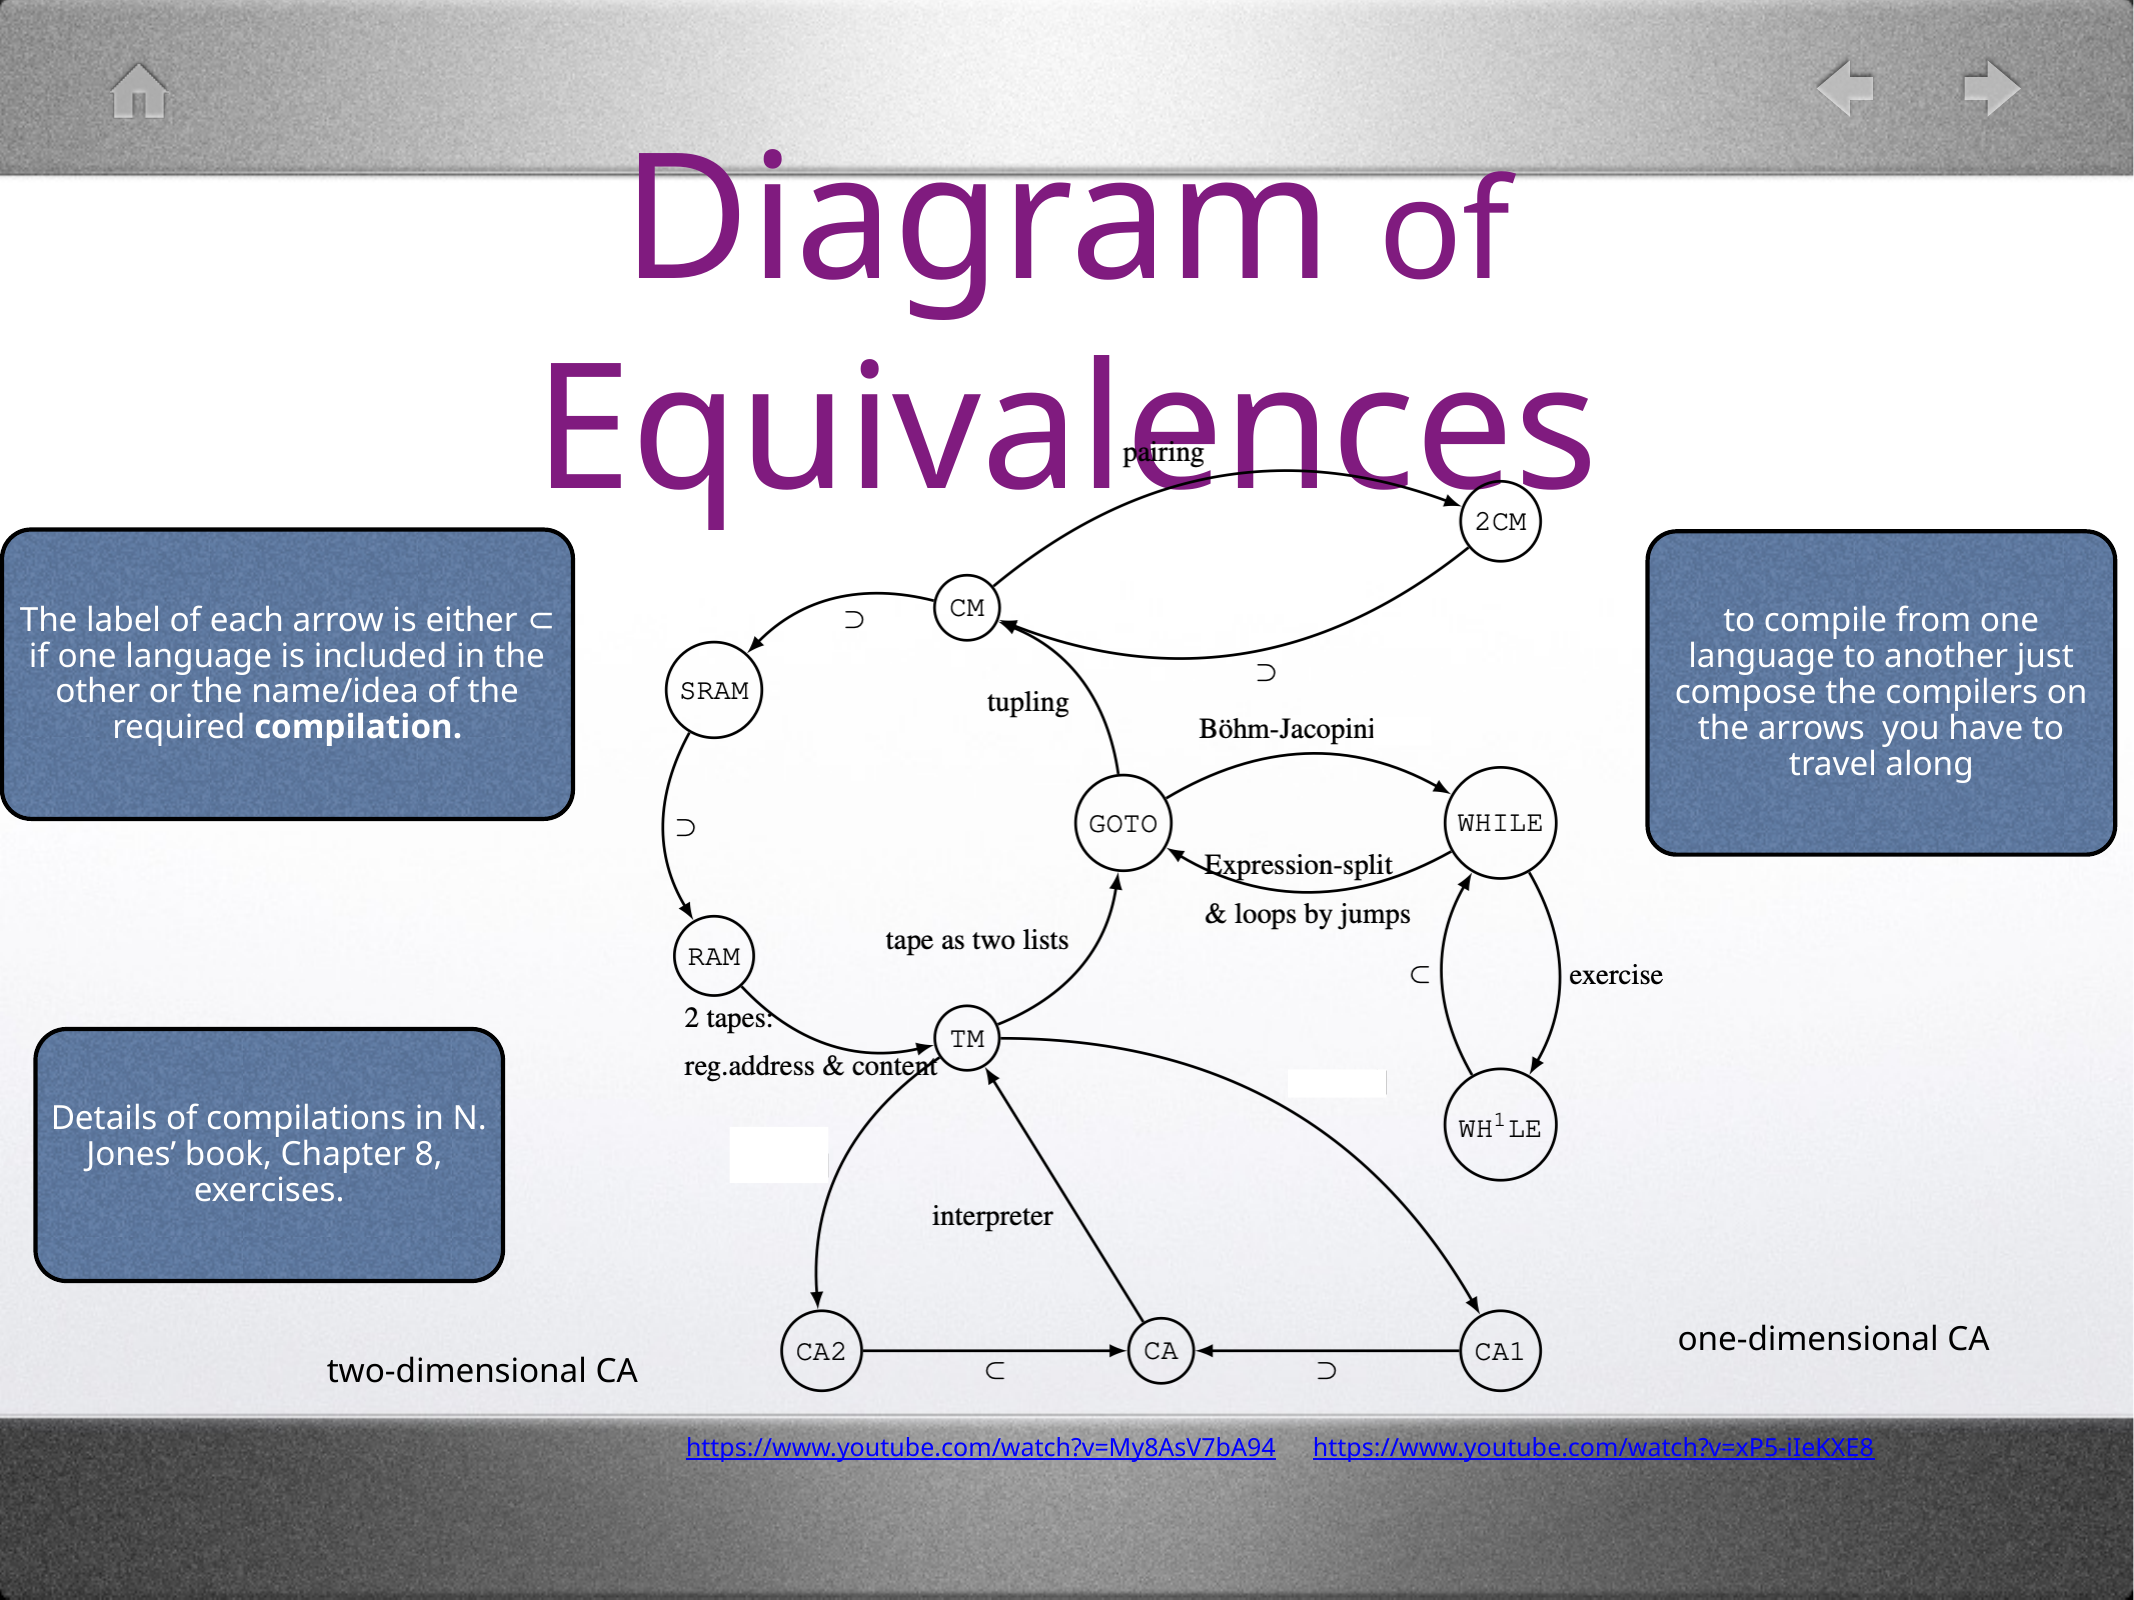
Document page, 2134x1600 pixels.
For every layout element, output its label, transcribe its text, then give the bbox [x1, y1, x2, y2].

text_box one-dimensional CA [1694, 1309, 1999, 1366]
picture [0, 0, 2134, 1600]
text_box https://www.youtube.com/watch?v=My8AsV7bA94 [677, 1422, 1285, 1474]
title Diagram of Equivalences [207, 184, 1926, 443]
text_box two-dimensional CA [309, 1340, 571, 1397]
text_box https://www.youtube.com/watch?v=xP5-iIeKXE8 [1304, 1422, 1883, 1474]
text_box The label of each arrow is either ⊂ if one language is included in the other or the name/idea of the required compilation. [1, 529, 571, 819]
text_box to compile from one language to another just compose the compilers on the arrows you have to travel along [1694, 531, 2116, 855]
text_box Details of compilations in N. Jones’ book, Chapter 8, exercises. [35, 1028, 504, 1282]
